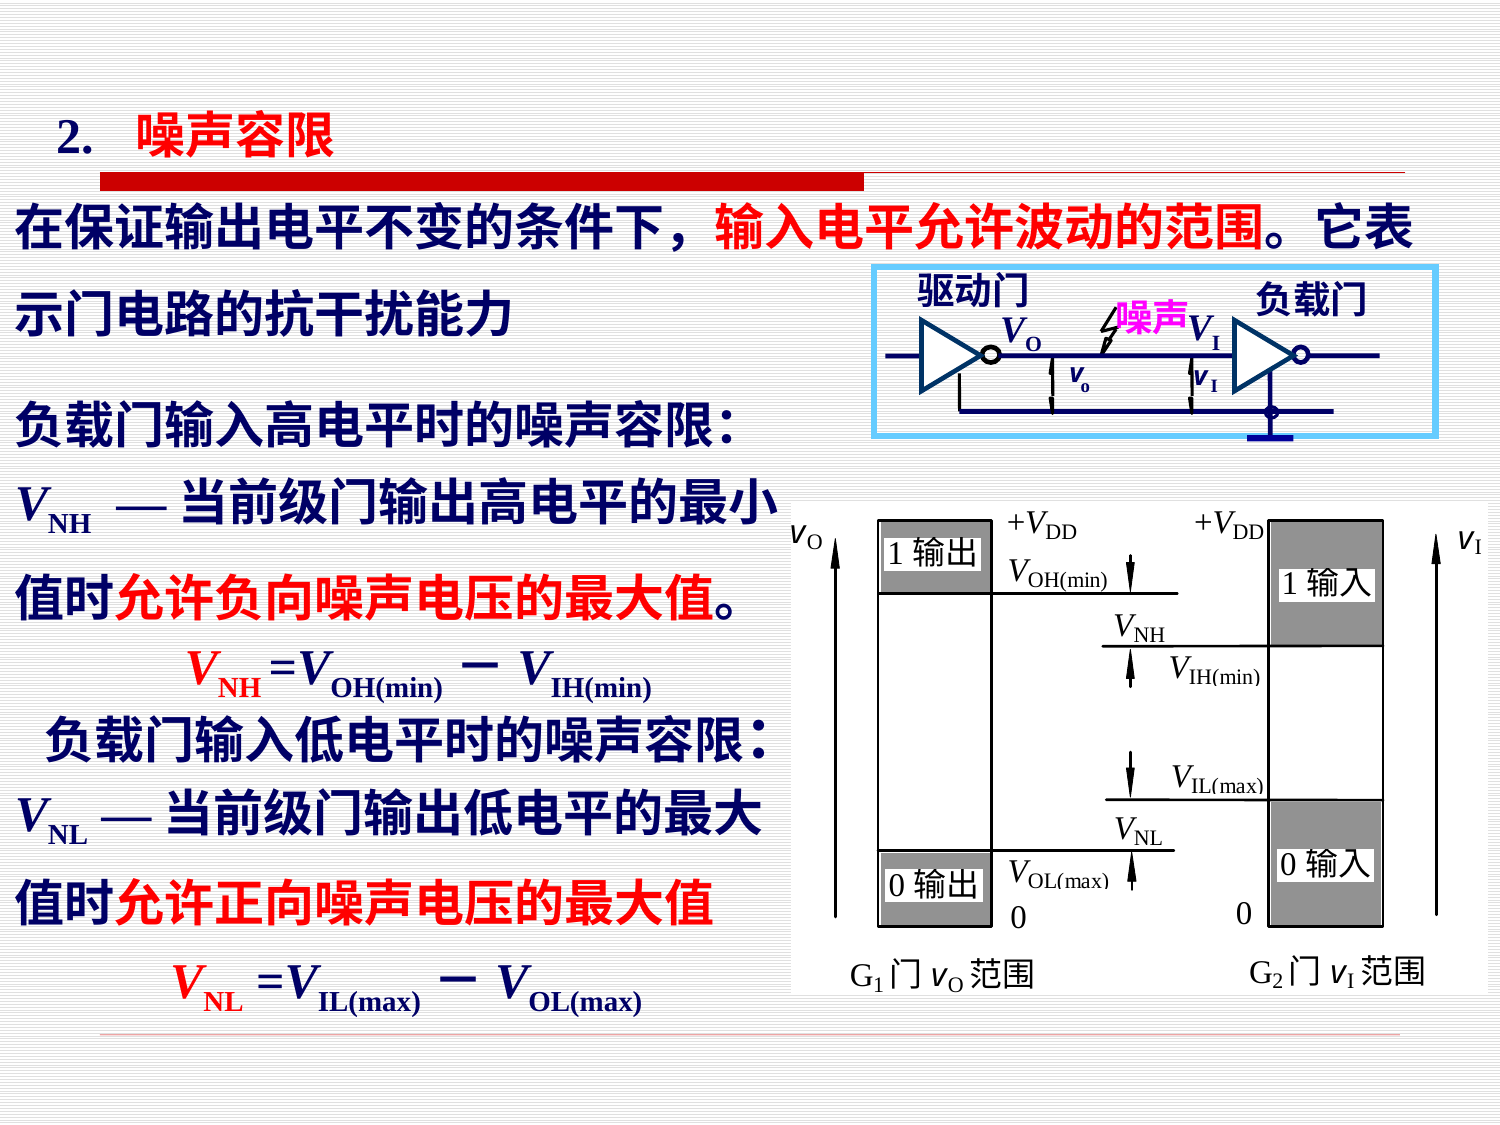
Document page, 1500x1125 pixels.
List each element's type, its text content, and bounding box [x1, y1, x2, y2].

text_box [856, 267, 1436, 443]
text_box VNH =VOH(min)－VIH(min) [181, 633, 656, 706]
text_box 2. 噪声容限 [53, 101, 467, 160]
text_box VNL =VIL(max)－VOL(max) [147, 916, 750, 1019]
text_box 负载门输入高电平时的噪声容限： [0, 386, 809, 423]
text_box VNH —当前级门输出高电平的最小 值时允许负向噪声电压的最大值。 [0, 432, 821, 634]
text_box 负载门输入低电平时的噪声容限： [29, 692, 791, 778]
text_box 负载门输入高电平时的噪声容限： [0, 424, 809, 462]
text_box VNL —当前级门输出低电平的最大 值时允许正向噪声电压的最大值 [0, 750, 791, 939]
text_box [791, 503, 1489, 996]
text_box 在保证输出电平不变的条件下，输入电平允许波动的范围。它表示门电路的抗干扰能力 [0, 160, 1459, 350]
